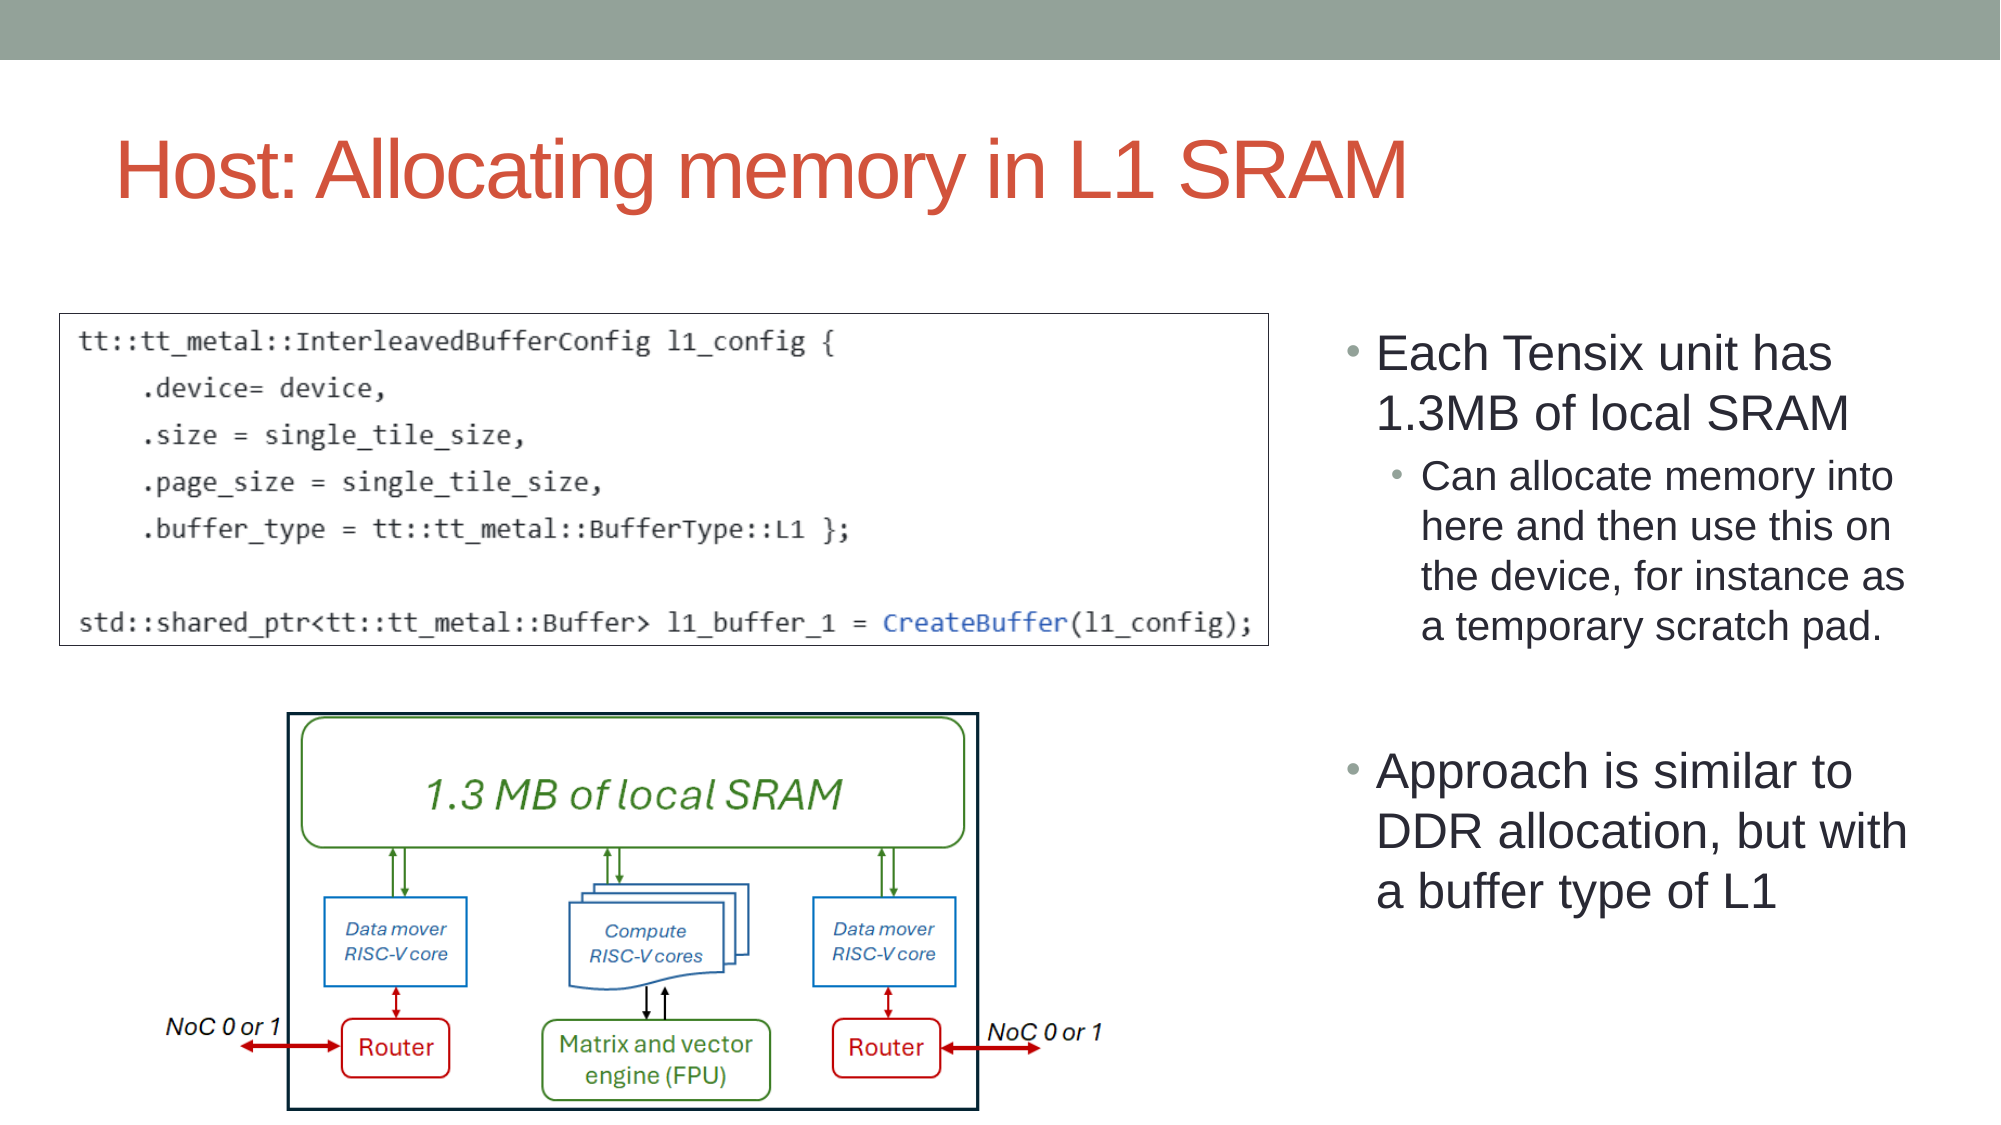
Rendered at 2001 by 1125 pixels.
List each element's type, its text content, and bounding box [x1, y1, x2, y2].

picture [58, 312, 1269, 647]
list Each Tensix unit has 1.3MB of local SRAM Can allocate memory into here and then use this on the device, for instance as a temporary scratch pad. Approach is similar to DDR allocation, but with a buffer type of L1 [1330, 313, 1936, 944]
title Host: Allocating memory in L1 SRAM [99, 87, 1900, 244]
picture [149, 711, 1131, 1112]
